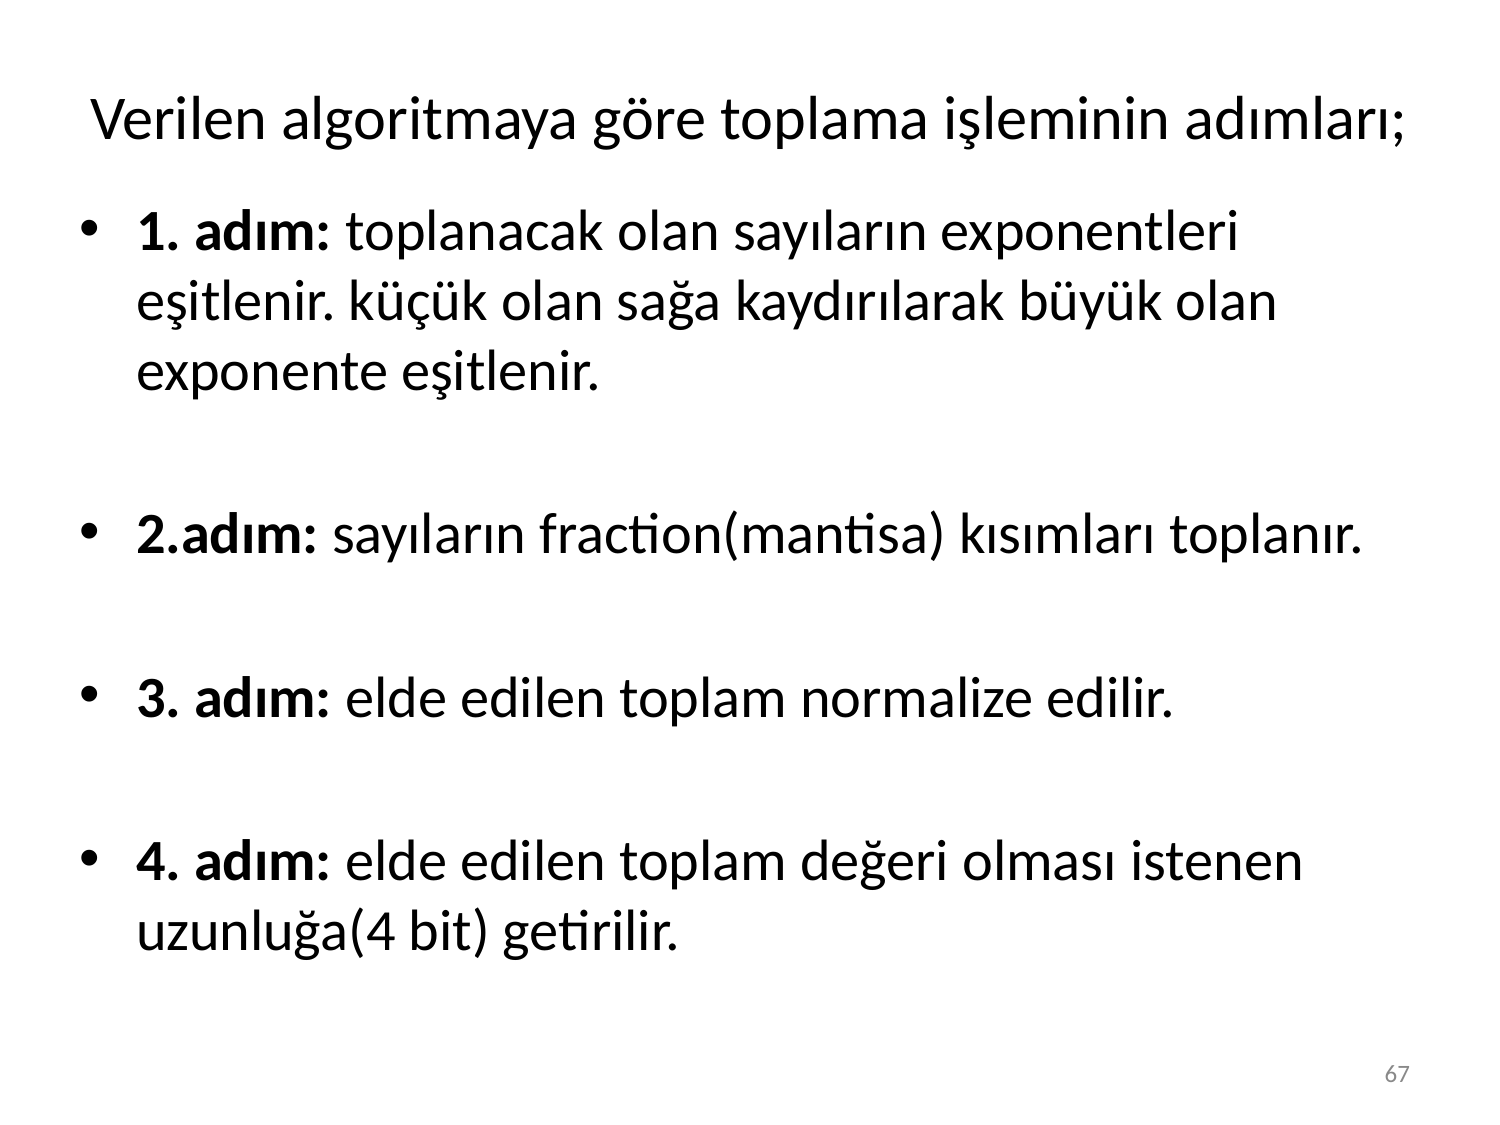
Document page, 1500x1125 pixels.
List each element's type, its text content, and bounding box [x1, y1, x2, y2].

slide_number 67 [1074, 1042, 1425, 1103]
list 1. adım: toplanacak olan sayıların exponentleri eşitlenir. küçük olan sağa kaydırılarak büyük olan exponente eşitlenir. 2.adım: sayıların fraction(mantisa) kısımları toplanır. 3. adım: elde edilen toplam normalize edilir. 4. adım: elde edilen toplam değeri olması istenen uzunluğa(4 bit) getirilir. [64, 184, 1415, 1029]
title Verilen algoritmaya göre toplama işleminin adımları; [75, 45, 1425, 185]
